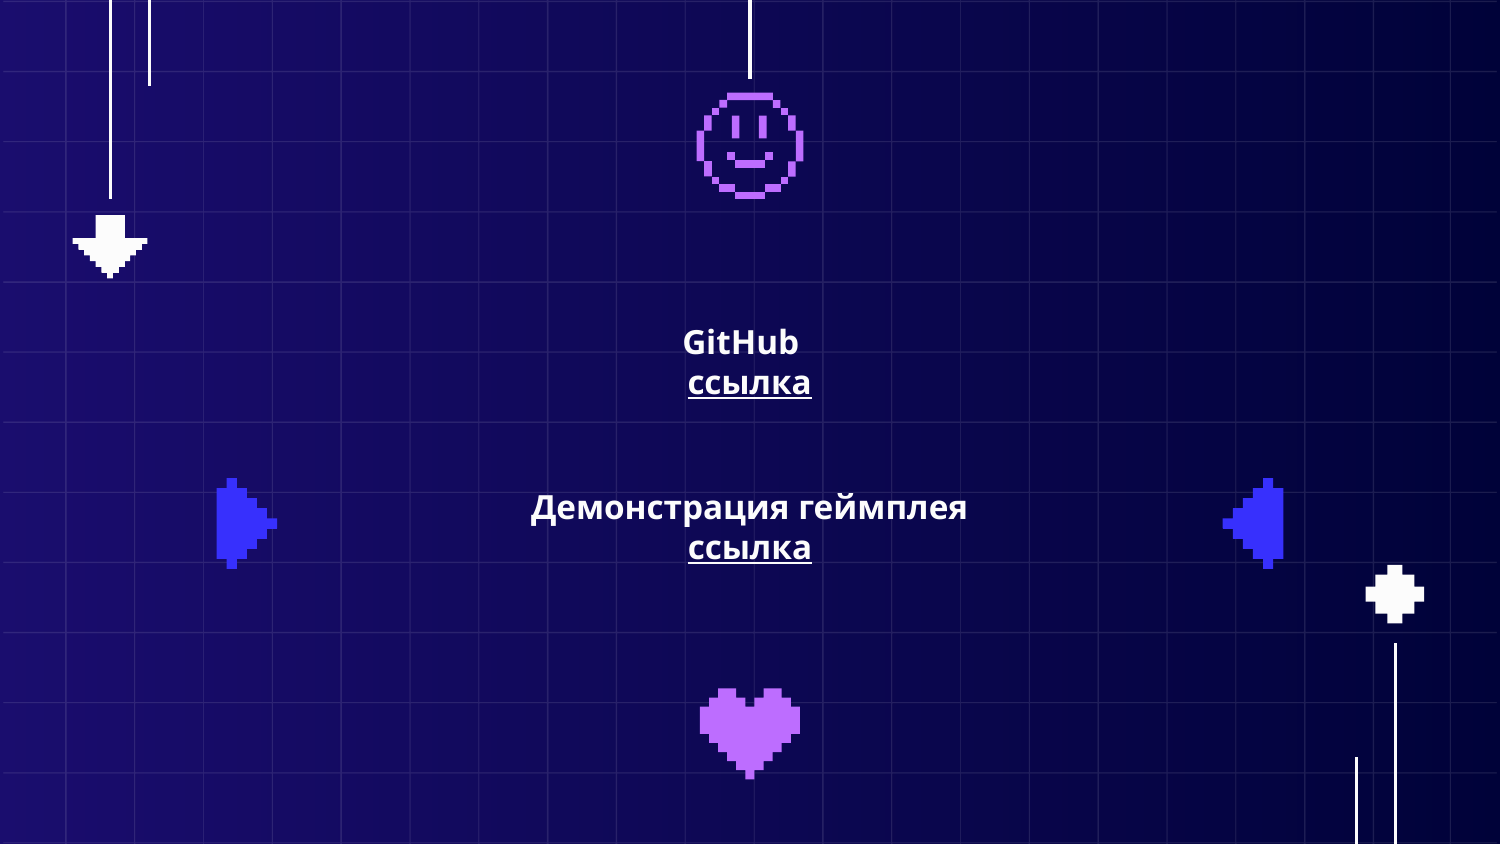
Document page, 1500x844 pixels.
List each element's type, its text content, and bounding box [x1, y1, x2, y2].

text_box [696, 92, 804, 200]
picture [0, 0, 1500, 844]
text_box GitHub ссылка [307, 305, 1193, 418]
title Демонстрация геймплея ссылка [307, 470, 1193, 589]
text_box [699, 688, 800, 780]
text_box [216, 477, 278, 570]
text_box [1222, 477, 1284, 570]
